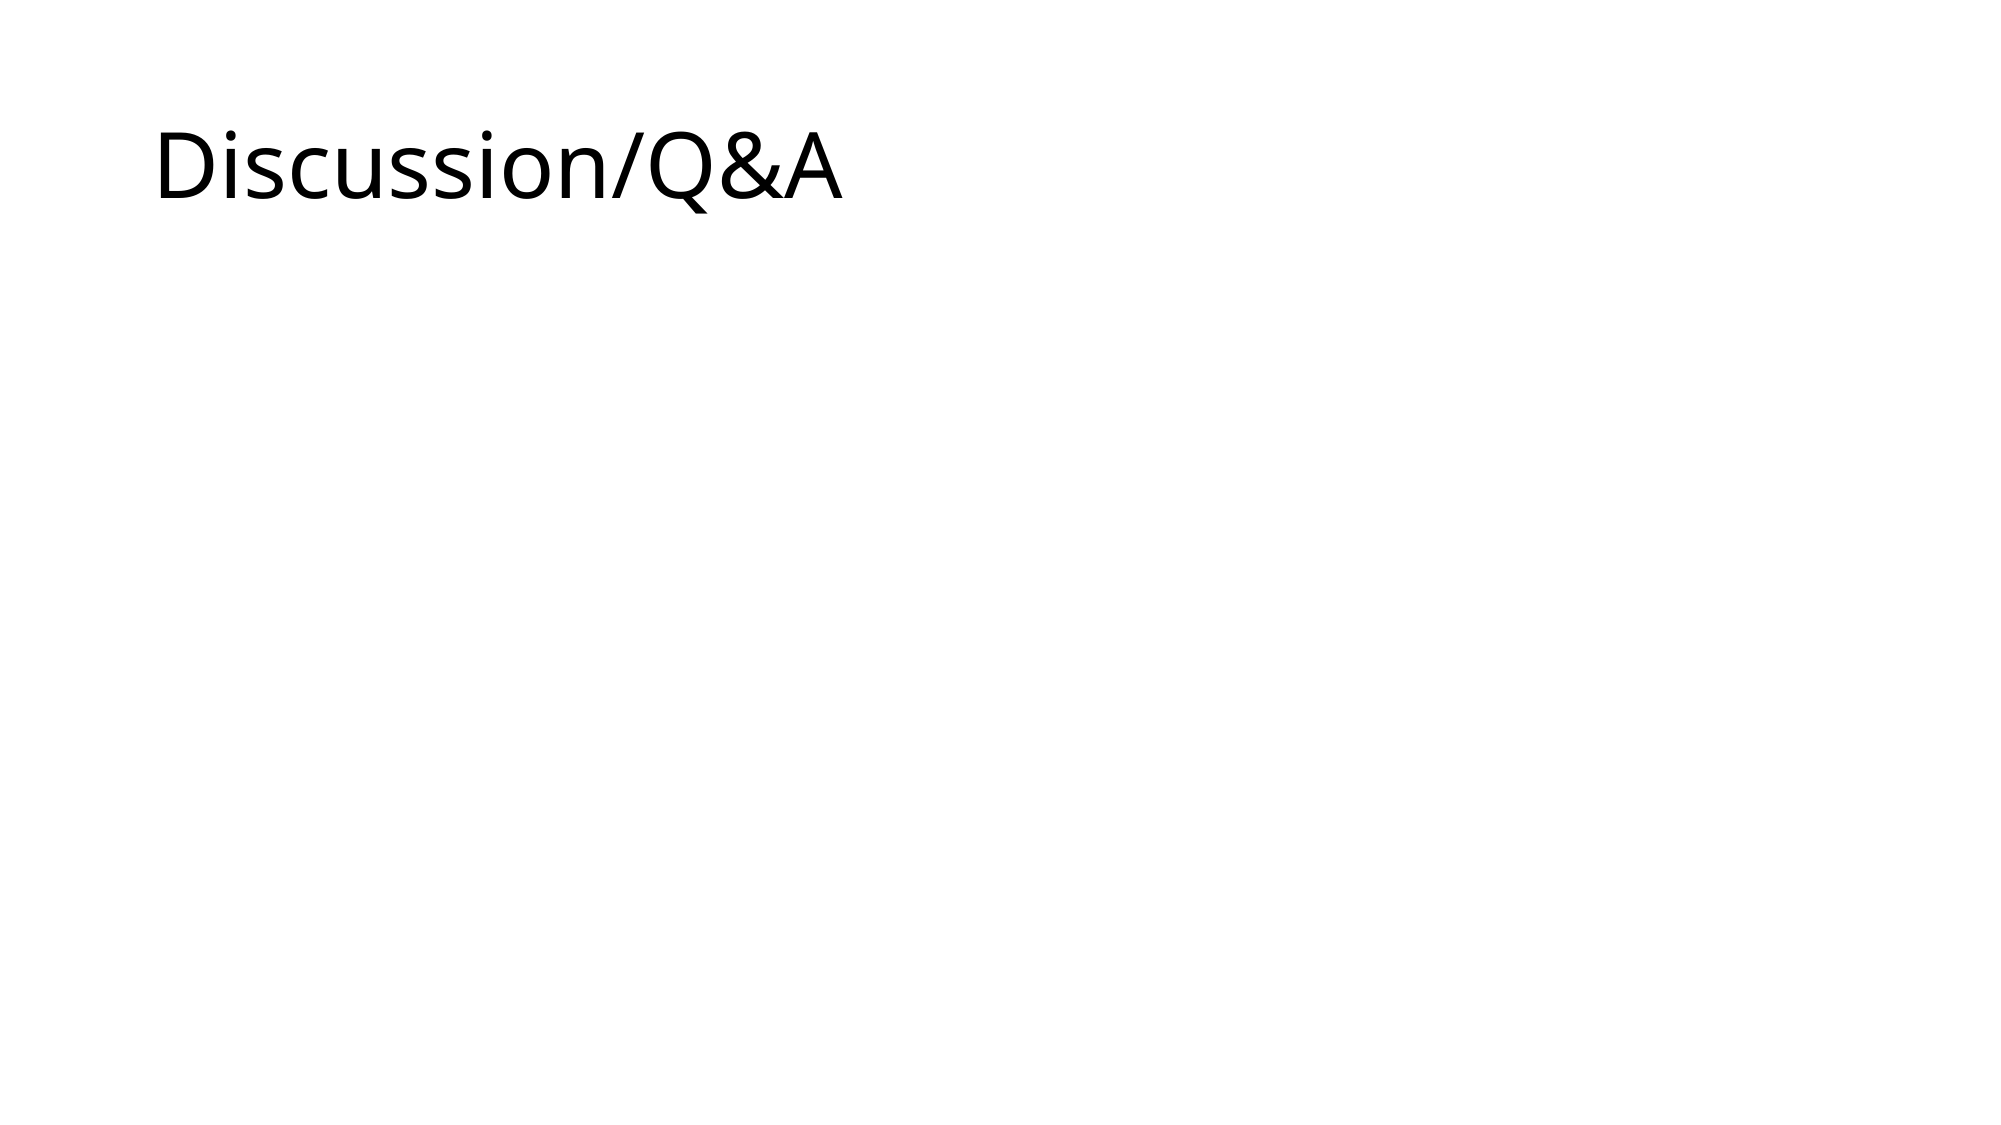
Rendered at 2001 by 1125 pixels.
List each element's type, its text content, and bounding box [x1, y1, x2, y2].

title Discussion/Q&A [137, 59, 1863, 278]
